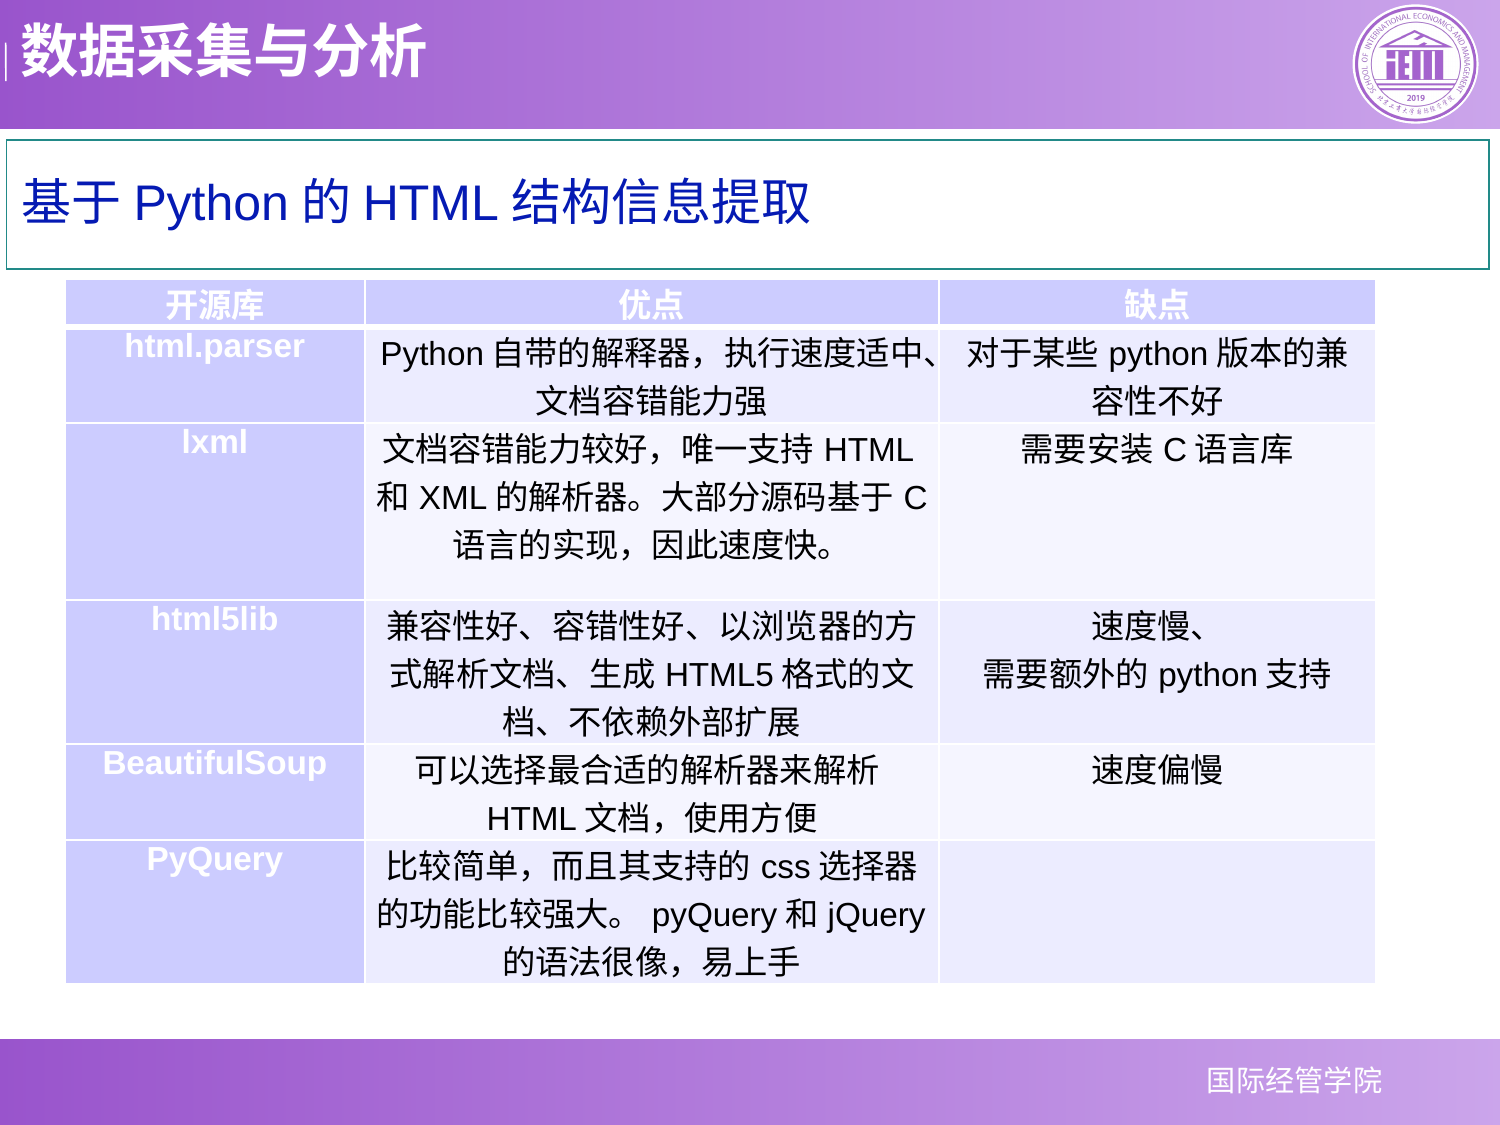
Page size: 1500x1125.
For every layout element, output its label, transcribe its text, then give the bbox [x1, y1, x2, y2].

picture [1354, 6, 1477, 122]
table_cell 可以选择最合适的解析器来解析HTML文档，使用方便 [366, 745, 938, 839]
table_cell html.parser [66, 330, 364, 422]
table_cell PyQuery [66, 841, 364, 983]
table_header 开源库 [66, 280, 364, 324]
table_cell 需要安装C语言库 [940, 424, 1375, 599]
table_cell 文档容错能力较好，唯一支持HTML和XML的解析器。大部分源码基于C语言的实现，因此速度快。 [366, 424, 938, 599]
title 基于Python的HTML结构信息提取 [6, 139, 1490, 270]
table_cell 比较简单，而且其支持的css选择器的功能比较强大。pyQuery和jQuery的语法很像，易上手 [366, 841, 938, 983]
table_cell 速度偏慢 [940, 745, 1375, 839]
table_cell lxml [66, 424, 364, 599]
table_cell html5lib [66, 601, 364, 743]
table_header 优点 [366, 280, 938, 324]
table_cell [940, 841, 1375, 983]
table_cell 对于某些python版本的兼容性不好 [940, 330, 1375, 422]
table_cell 速度慢、 需要额外的python支持 [940, 601, 1375, 743]
table_cell Python自带的解释器，执行速度适中、文档容错能力强 [366, 330, 938, 422]
table_cell 兼容性好、容错性好、以浏览器的方式解析文档、生成HTML5格式的文档、不依赖外部扩展 [366, 601, 938, 743]
table_header 缺点 [940, 280, 1375, 324]
table_cell BeautifulSoup [66, 745, 364, 839]
